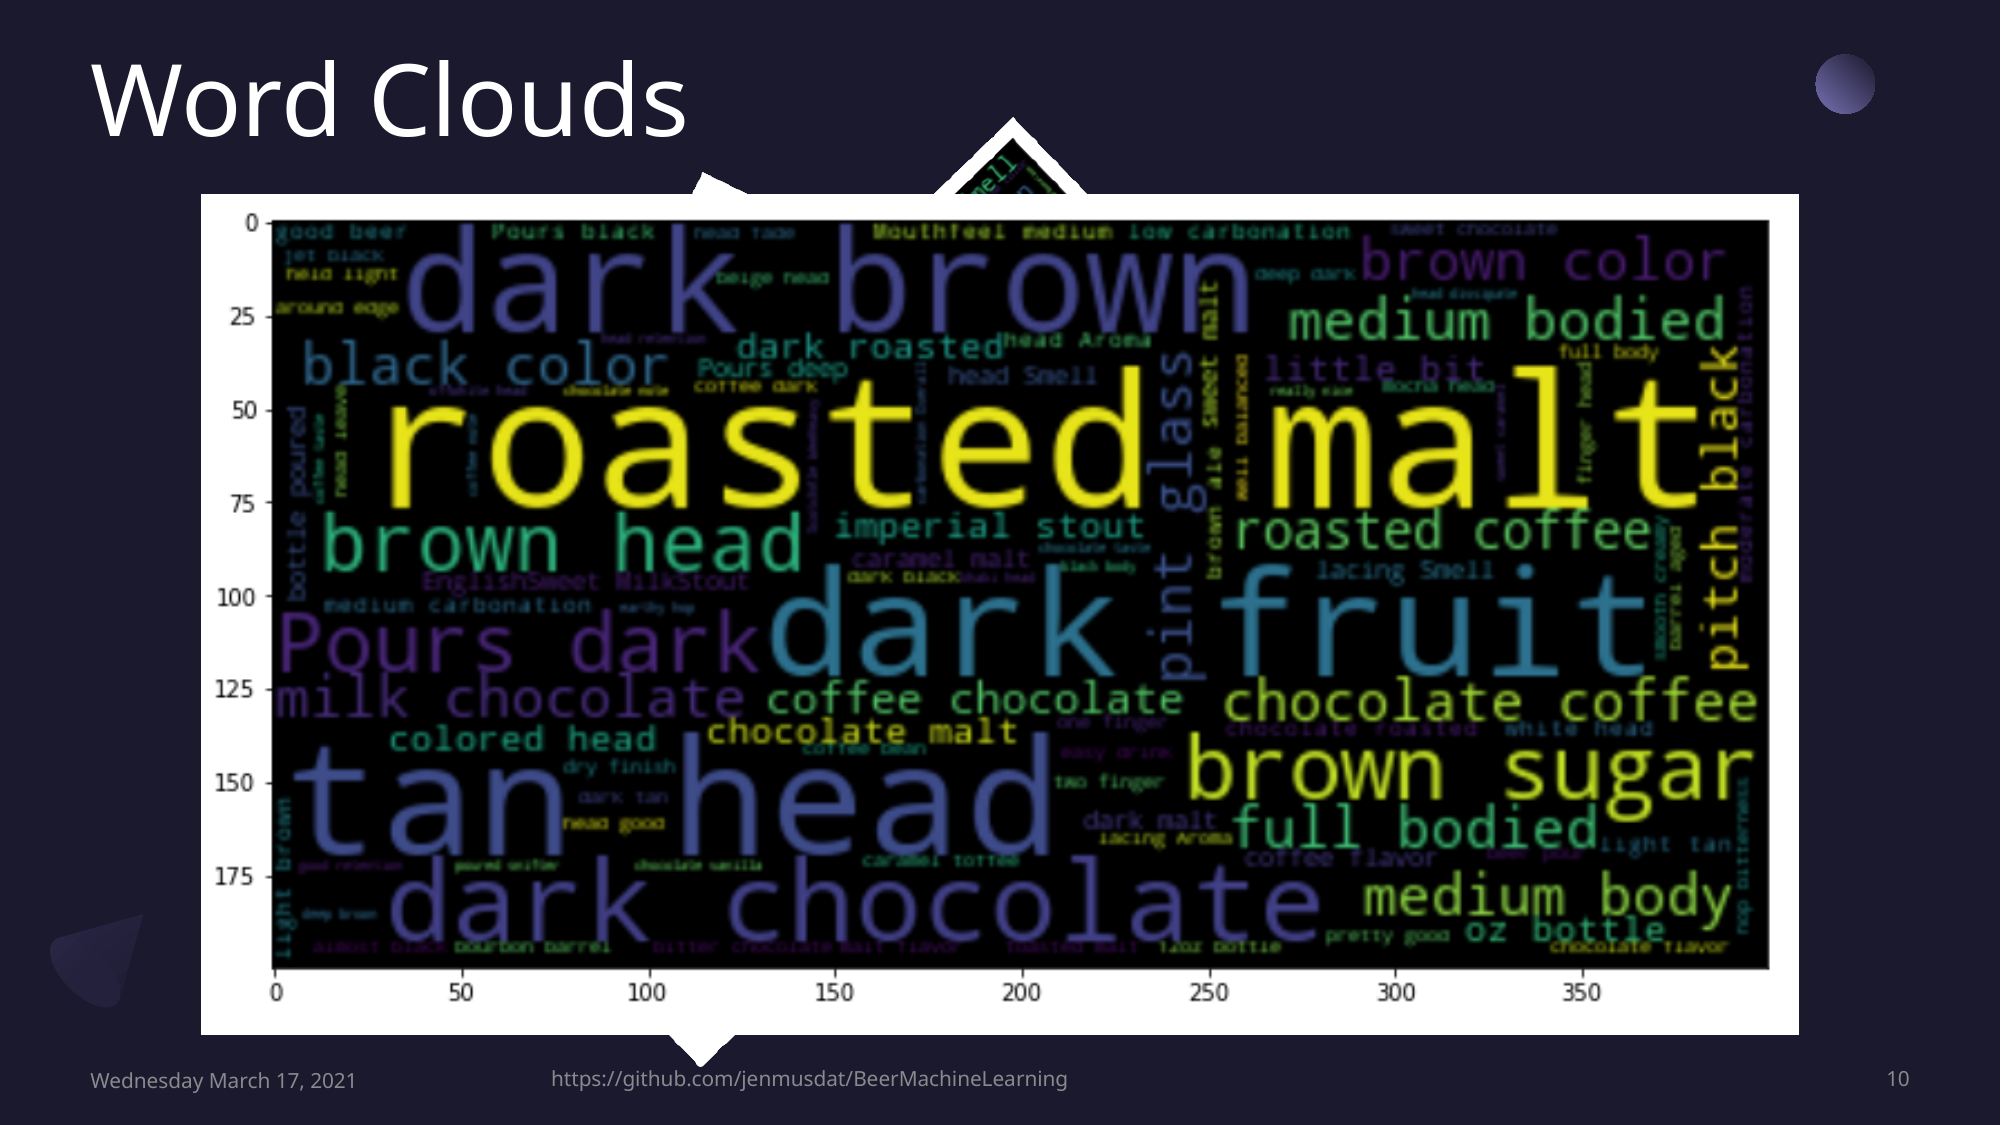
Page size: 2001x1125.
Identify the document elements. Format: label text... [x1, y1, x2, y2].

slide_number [90, 1067, 522, 1093]
title Word Clouds [90, 36, 1910, 255]
picture [201, 118, 1799, 1067]
slide_number 10 [1632, 1067, 1910, 1093]
footer https://github.com/jenmusdat/BeerMachineLearning [551, 1067, 1598, 1093]
